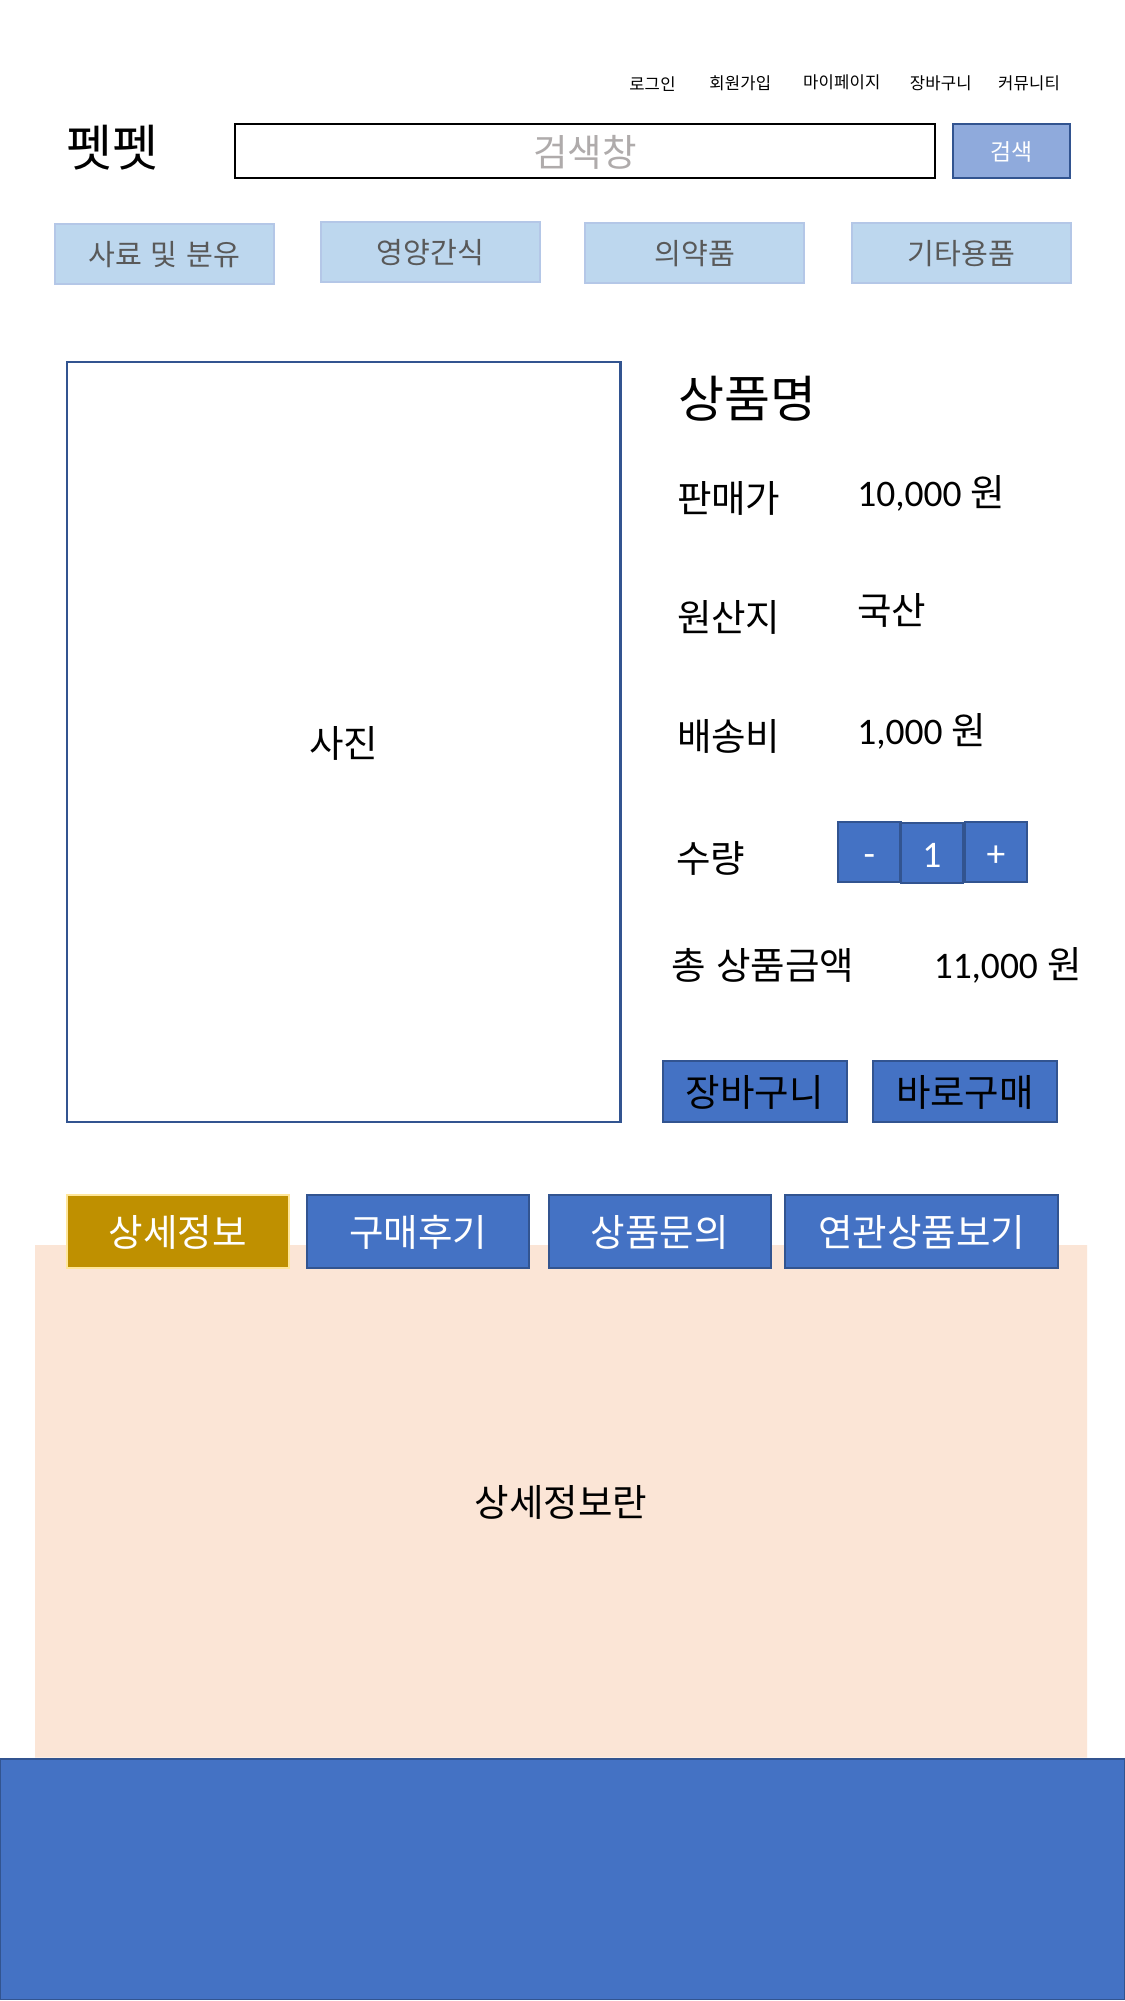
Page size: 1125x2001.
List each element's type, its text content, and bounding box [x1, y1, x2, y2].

text_box 수량 [661, 827, 847, 888]
text_box 상품문의 [548, 1194, 772, 1269]
text_box 기타용품 [851, 222, 1072, 284]
text_box 영양간식 [320, 221, 541, 283]
text_box 펫펫 [52, 109, 362, 184]
text_box 회원가입 [694, 65, 799, 101]
text_box [0, 1758, 1125, 2000]
text_box 국산 [842, 579, 1028, 640]
text_box 바로구매 [872, 1060, 1058, 1123]
text_box 구매후기 [306, 1194, 530, 1269]
text_box 총 상품금액 [656, 934, 894, 995]
text_box 상세정보란 [34, 1244, 1088, 1759]
text_box 연관상품보기 [784, 1194, 1059, 1269]
text_box 1,000원 [842, 699, 1028, 759]
text_box 상세정보 [66, 1194, 290, 1269]
text_box + [964, 821, 1028, 883]
text_box 사진 [66, 361, 622, 1123]
text_box 11,000원 [919, 934, 1105, 994]
text_box 로그인 [614, 66, 699, 102]
text_box 의약품 [584, 222, 805, 284]
text_box 배송비 [662, 705, 848, 766]
text_box 사료 및 분유 [54, 223, 275, 285]
text_box - [837, 821, 902, 883]
text_box 상품명 [663, 360, 922, 436]
text_box 마이페이지 [788, 64, 903, 100]
text_box 장바구니 [903, 65, 983, 100]
text_box 원산지 [662, 586, 848, 646]
text_box 장바구니 [662, 1060, 848, 1123]
text_box 검색창 [362, 123, 936, 179]
text_box 1 [900, 822, 964, 884]
text_box 판매가 [662, 467, 848, 527]
text_box 커뮤니티 [983, 65, 1088, 100]
text_box 검색 [952, 123, 1071, 179]
text_box 10,000원 [842, 461, 1028, 521]
